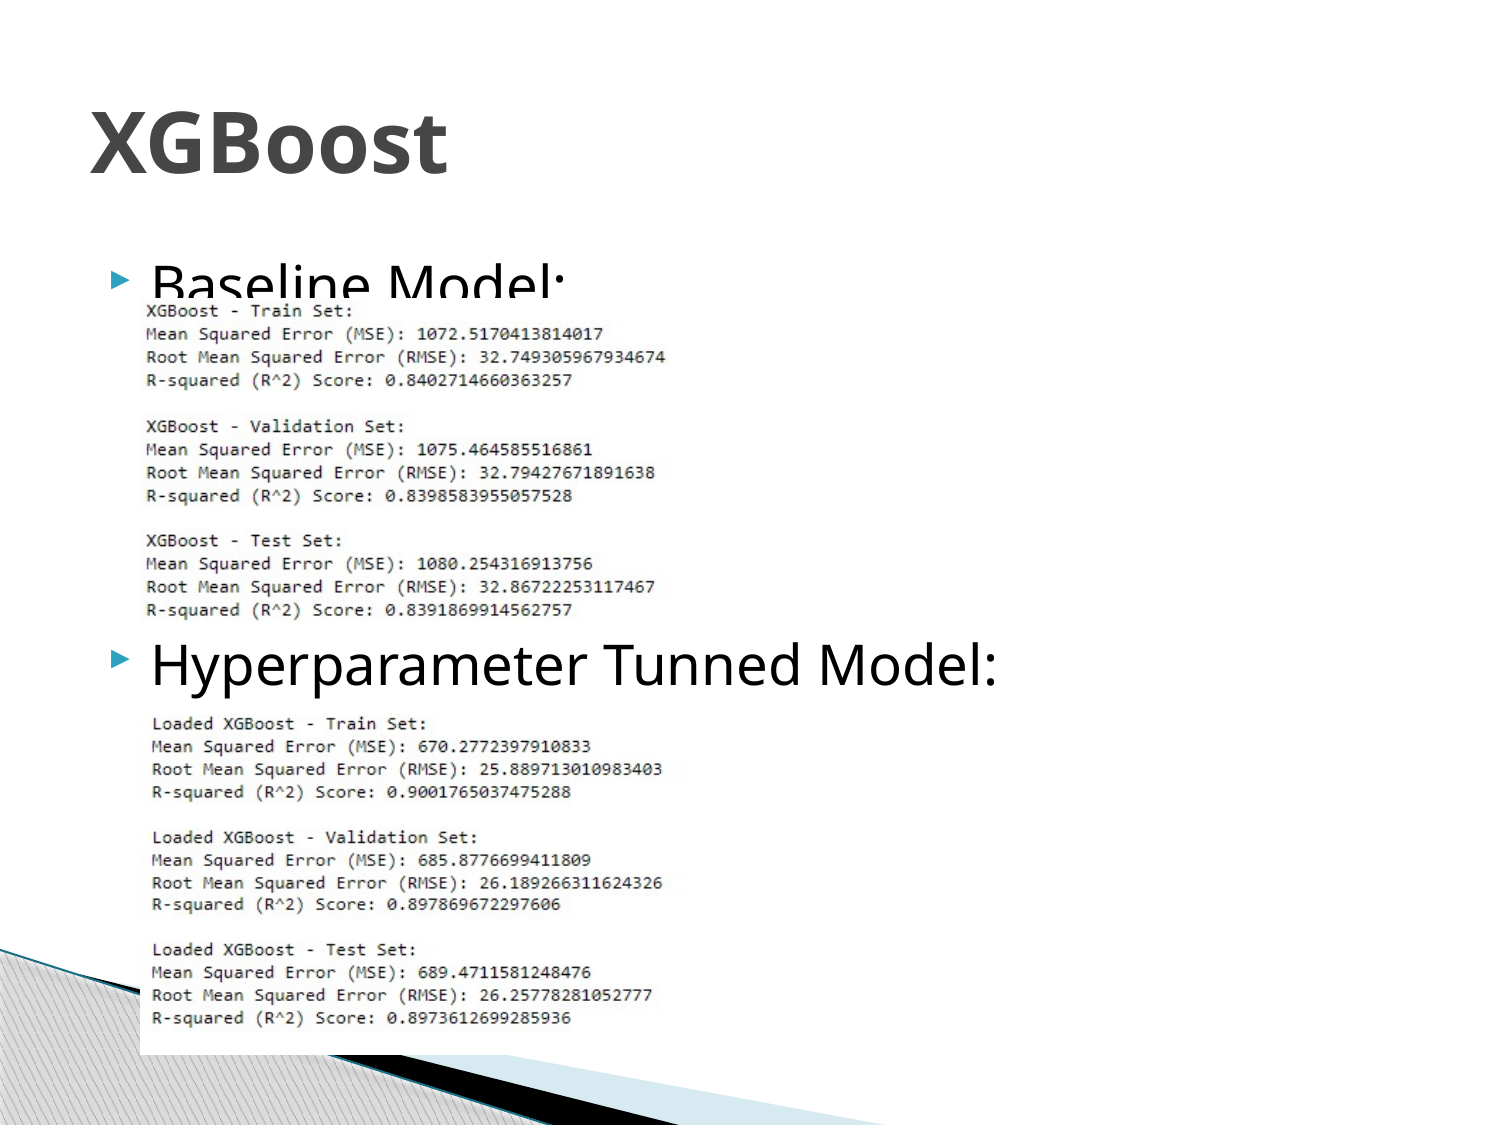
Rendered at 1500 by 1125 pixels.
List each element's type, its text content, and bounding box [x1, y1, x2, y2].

picture [139, 298, 893, 627]
list Baseline Model: Hyperparameter Tunned Model: [75, 243, 1425, 986]
title XGBoost [75, 45, 1425, 233]
picture [140, 714, 852, 1056]
